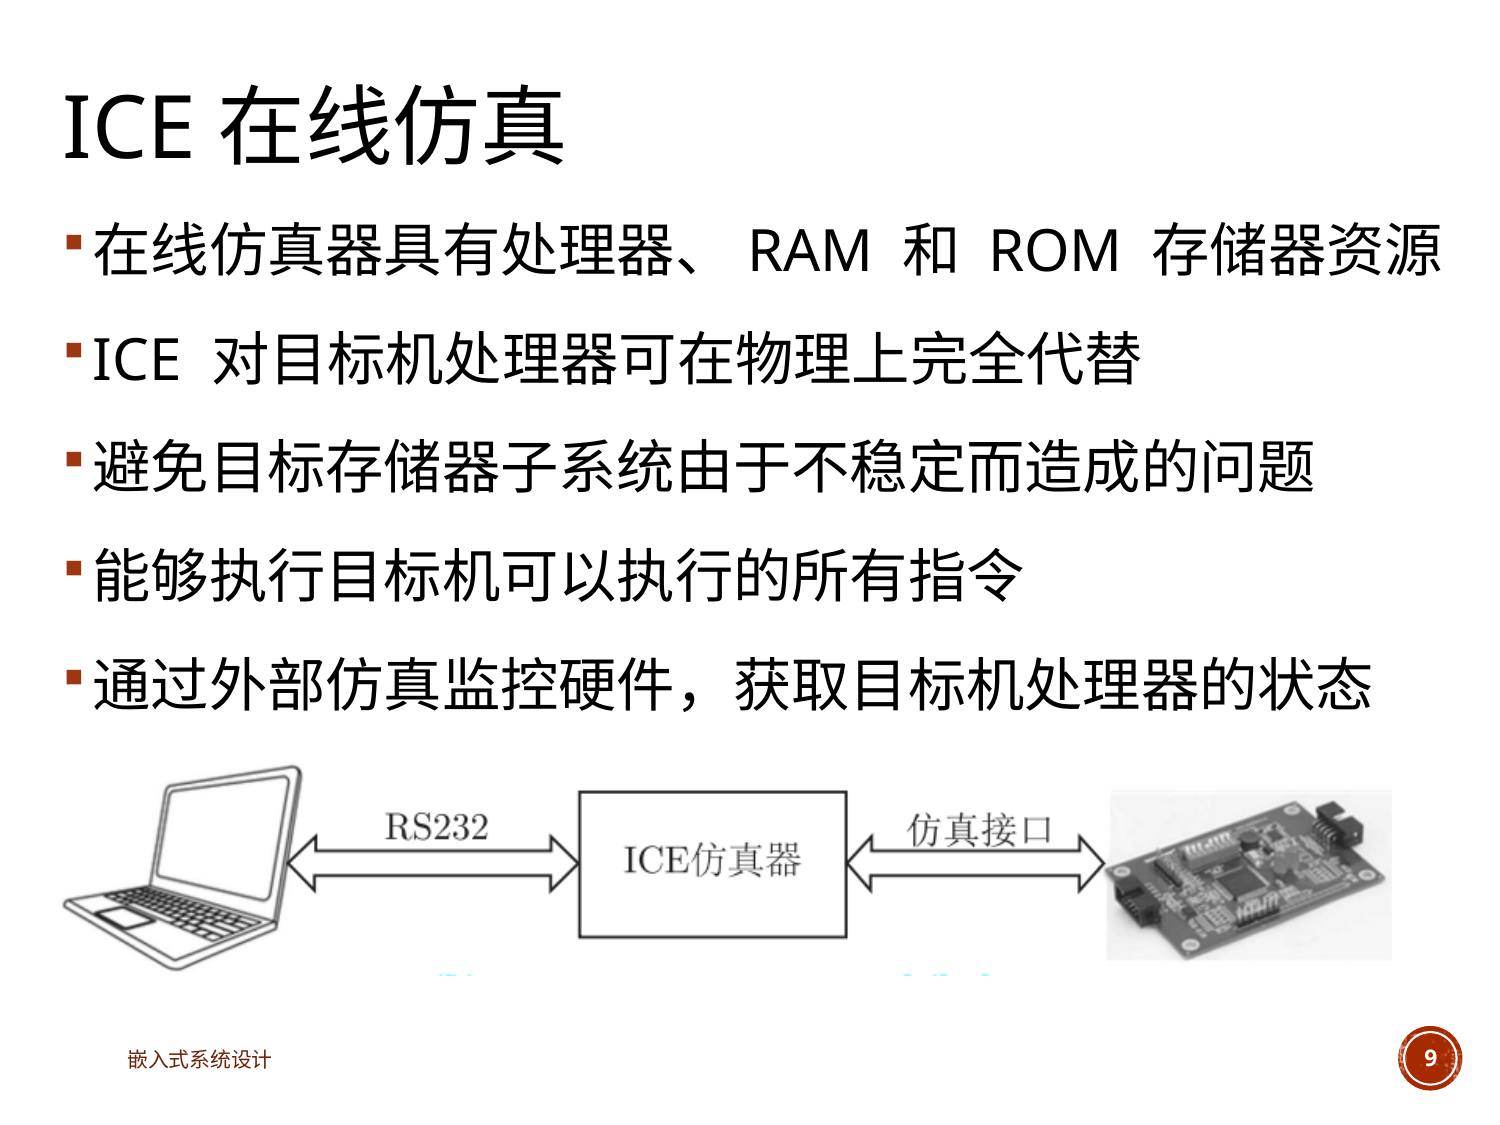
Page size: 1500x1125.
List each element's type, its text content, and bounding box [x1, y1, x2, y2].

footer 嵌入式系统设计 [112, 1028, 891, 1089]
title ICE在线仿真 [47, 46, 1471, 191]
picture [47, 761, 1436, 976]
slide_number 9 [1391, 1028, 1471, 1089]
list 在线仿真器具有处理器、RAM 和 ROM 存储器资源 ICE 对目标机处理器可在物理上完全代替 避免目标存储器子系统由于不稳定而造成的问题 能够执行目标机可以执行的所有指令 通过外部仿真监控硬件，获取目标机处理器的状态 [47, 191, 1471, 976]
